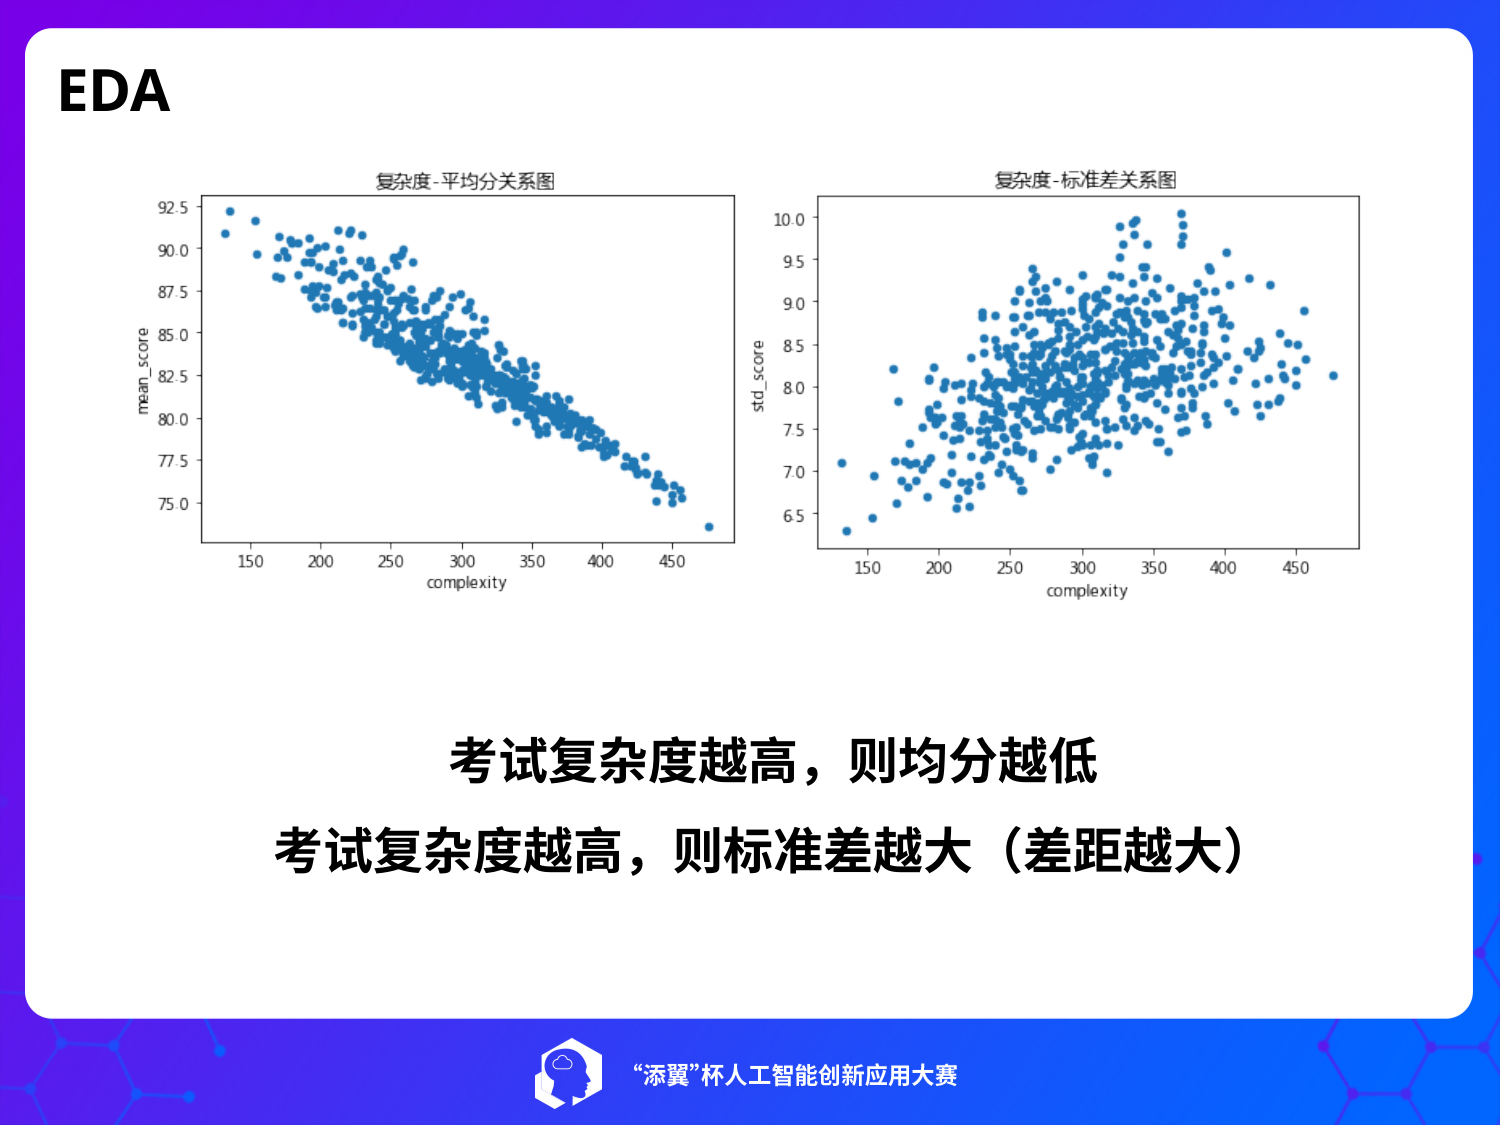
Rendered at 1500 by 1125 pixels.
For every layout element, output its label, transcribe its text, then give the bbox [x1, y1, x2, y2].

picture [0, 0, 1500, 1125]
text_box EDA [41, 46, 868, 131]
text_box 考试复杂度越高，则均分越低 考试复杂度越高，则标准差越大（差距越大） [47, 692, 1500, 888]
